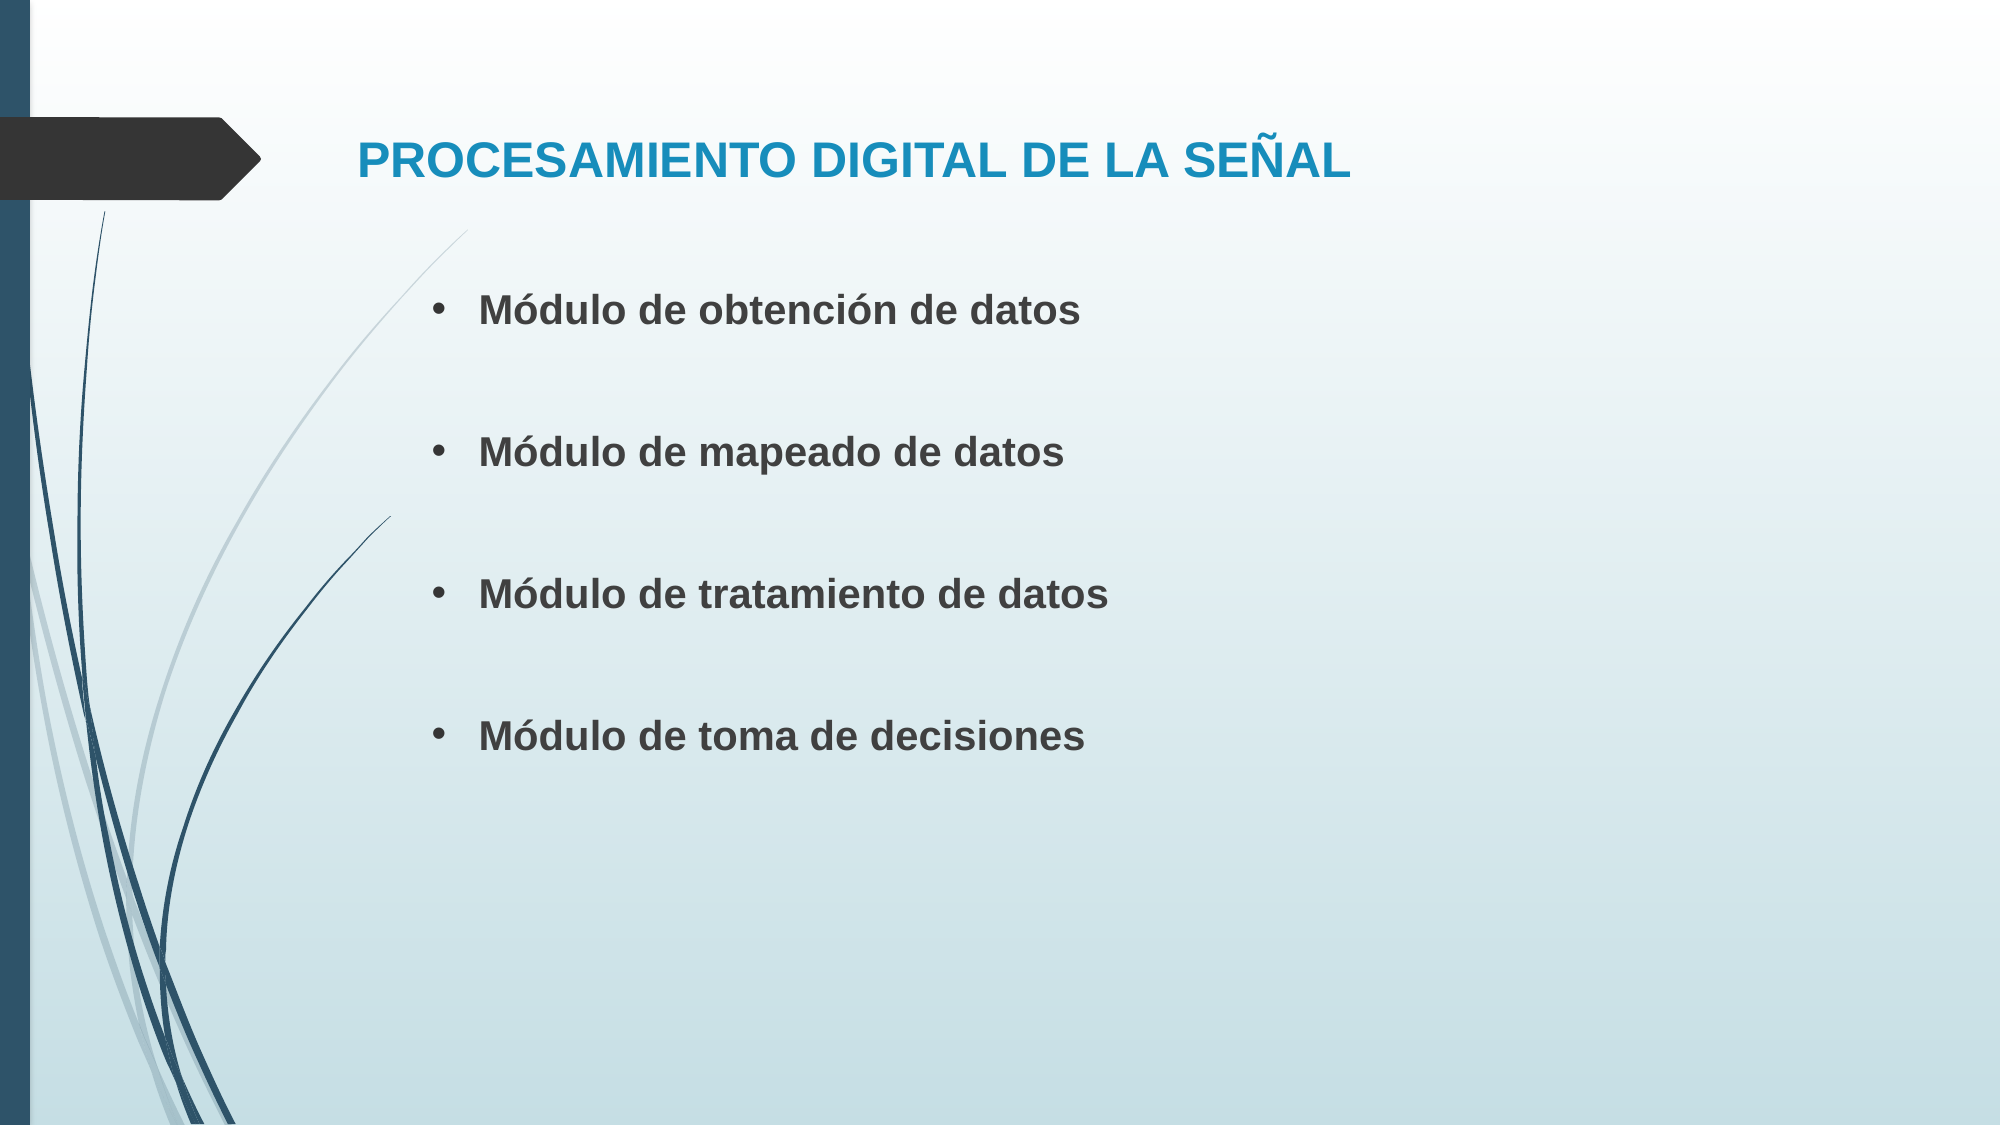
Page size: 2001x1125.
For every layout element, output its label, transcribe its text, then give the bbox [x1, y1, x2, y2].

list Módulo de obtención de datos Módulo de mapeado de datos Módulo de tratamiento de datos Módulo de toma de decisiones [416, 275, 1169, 922]
title PROCESAMIENTO DIGITAL DE LA SEÑAL [342, 120, 1417, 195]
